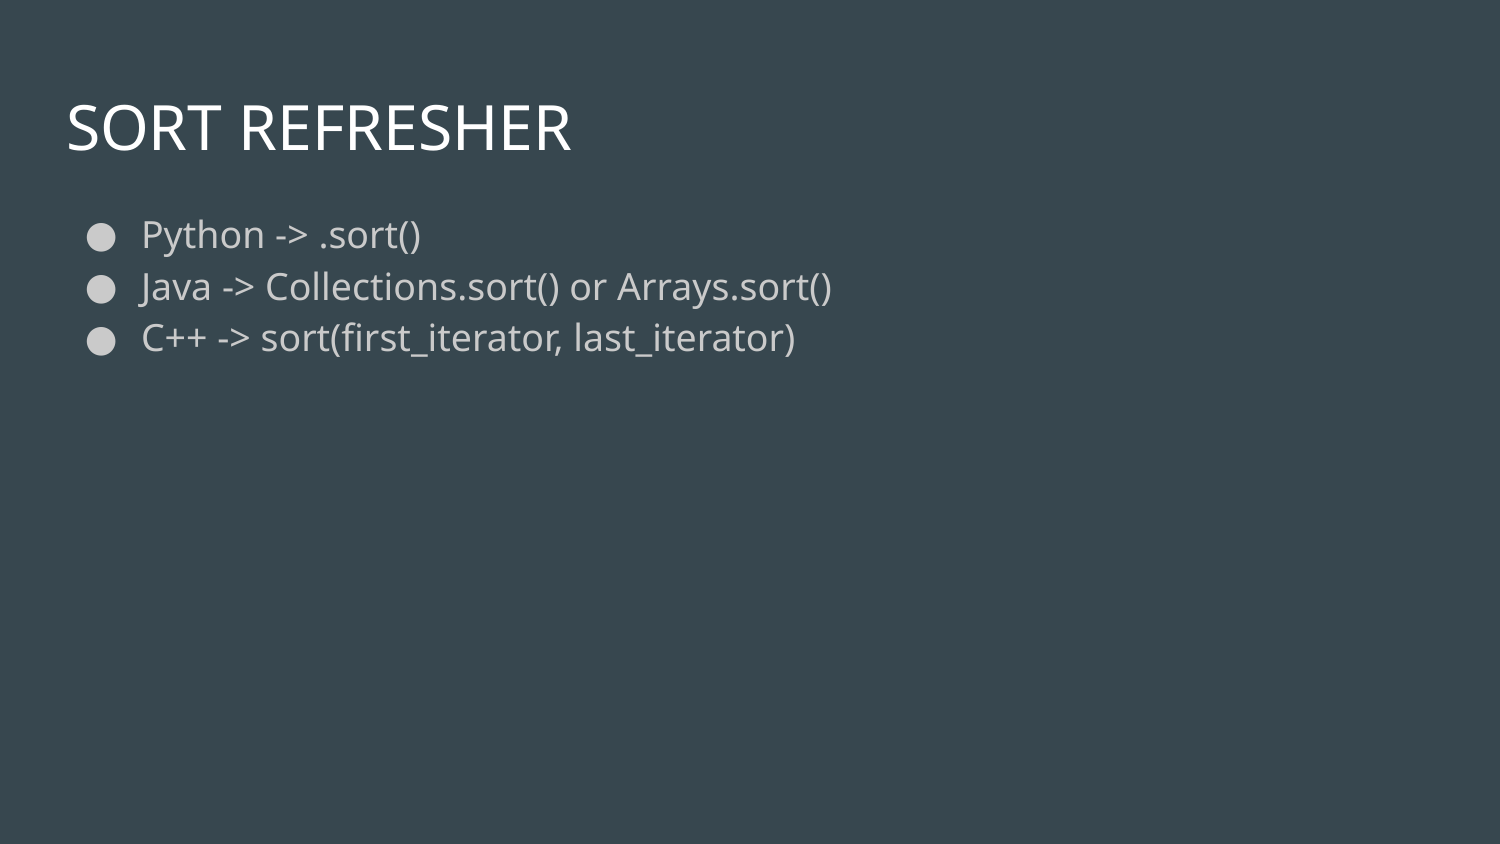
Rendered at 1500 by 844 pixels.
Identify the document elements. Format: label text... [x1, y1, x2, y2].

title SORT REFRESHER [51, 72, 1449, 167]
list Python -> .sort() Java -> Collections.sort() or Arrays.sort() C++ -> sort(first_iterator, last_iterator) [51, 189, 1449, 750]
